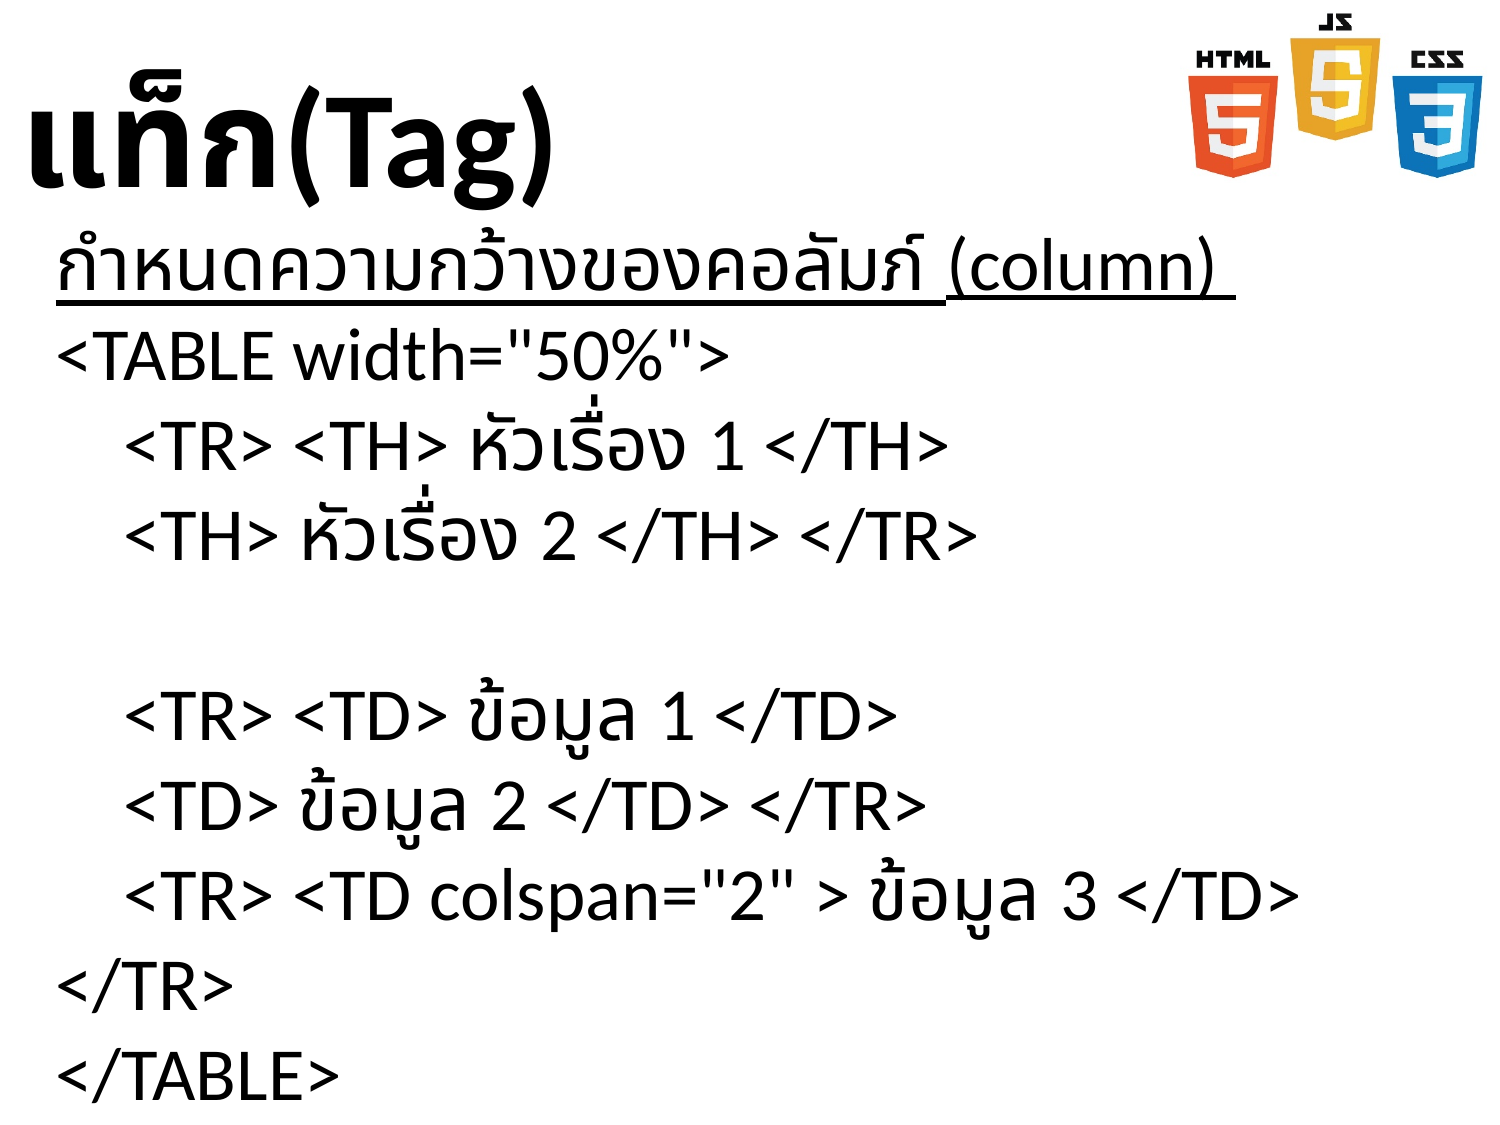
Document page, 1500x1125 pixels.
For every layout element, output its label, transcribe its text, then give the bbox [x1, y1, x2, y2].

text_box กำหนดความกว้างของคอลัมภ์ (column) <TABLE width="50%"> <TR> <TH> หัวเรื่อง 1 </TH> <TH> หัวเรื่อง 2 </TH> </TR> <TR> <TD> ข้อมูล 1 </TD> <TD> ข้อมูล 2 </TD> </TR> <TR> <TD colspan="2" > ข้อมูล 3 </TD> </TR> </TABLE> [40, 207, 1472, 1123]
text_box แท็ก(Tag) [5, 42, 575, 222]
picture [1180, 11, 1490, 183]
